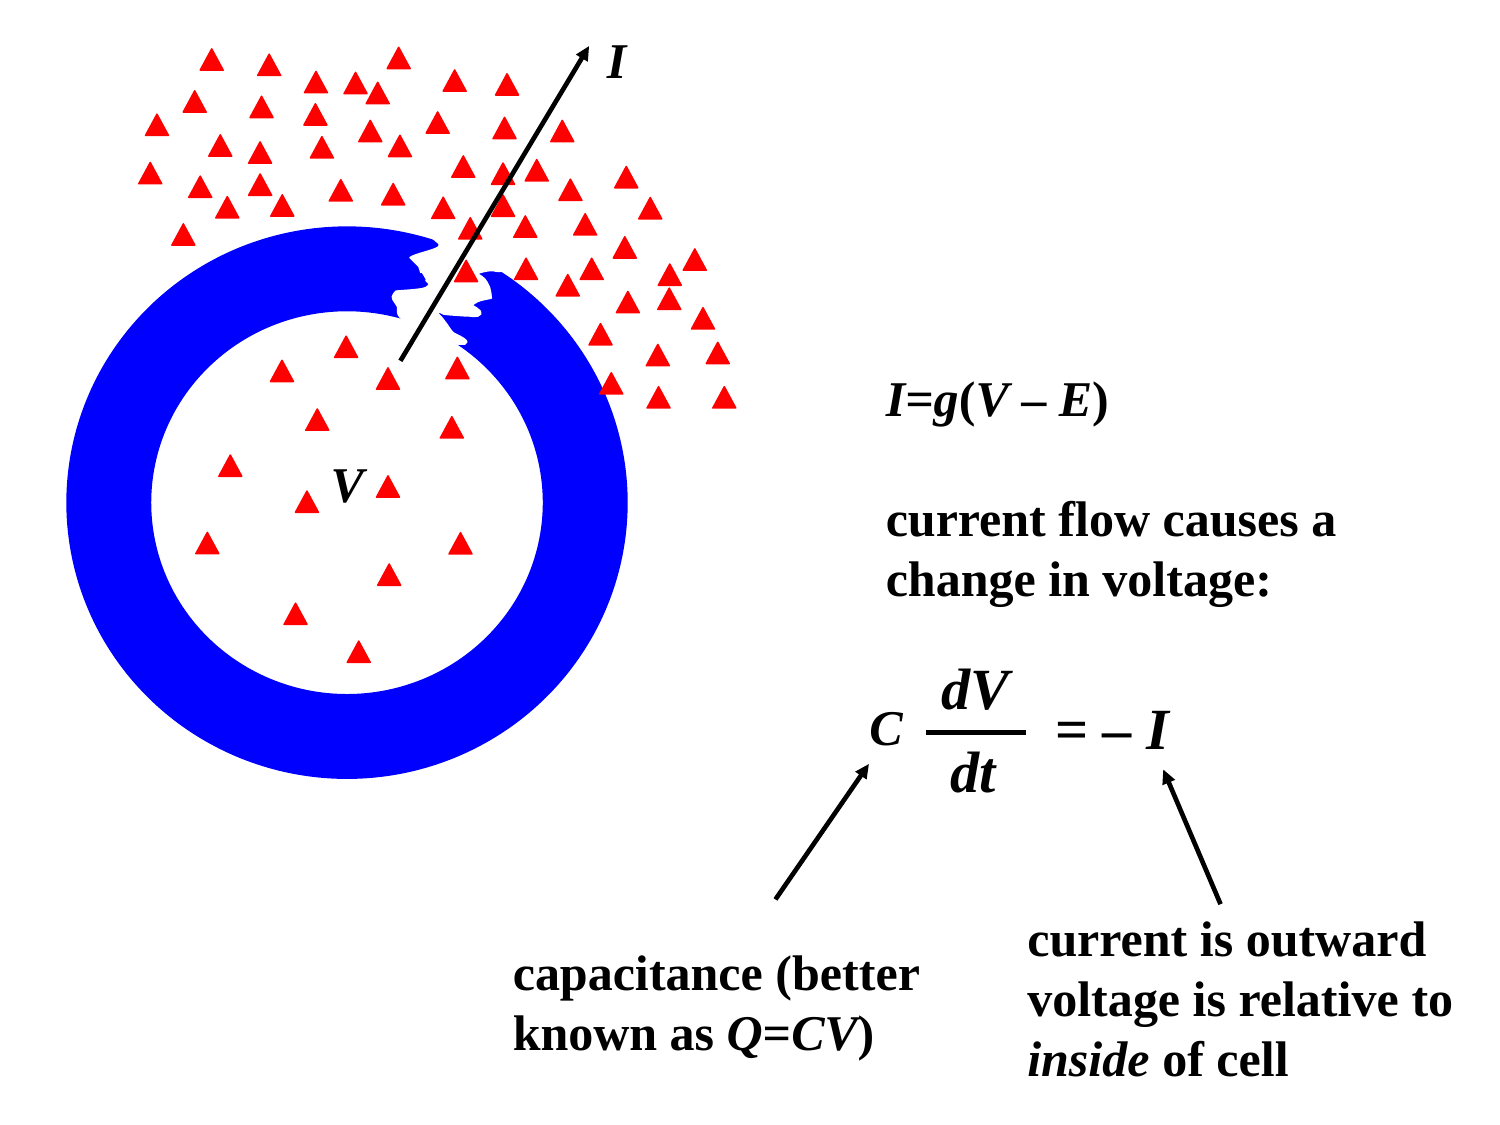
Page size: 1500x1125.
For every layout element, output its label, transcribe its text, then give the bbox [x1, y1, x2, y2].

text_box [257, 54, 281, 76]
text_box I=g(V – E) current flow causes a change in voltage: [871, 179, 1352, 615]
text_box [304, 71, 328, 93]
text_box [347, 641, 371, 663]
text_box [310, 136, 334, 158]
text_box [646, 344, 670, 366]
text_box [171, 223, 195, 246]
text_box [706, 342, 730, 364]
text_box = – I [1040, 683, 1185, 769]
text_box [613, 236, 637, 259]
text_box [440, 416, 464, 438]
text_box C [854, 688, 918, 764]
text_box [647, 386, 671, 408]
text_box [195, 532, 219, 554]
text_box capacitance (better known as Q=CV) [498, 933, 1012, 1068]
text_box [250, 96, 274, 118]
text_box [334, 336, 358, 358]
text_box [215, 196, 239, 218]
text_box [712, 386, 736, 408]
text_box [248, 174, 272, 196]
text_box V [315, 445, 379, 520]
text_box [616, 291, 640, 313]
text_box [284, 603, 308, 625]
text_box [200, 48, 224, 71]
text_box [658, 264, 682, 286]
text_box [295, 491, 315, 513]
text_box current is outward voltage is relative to inside of cell [1012, 899, 1500, 1095]
text_box dt [935, 740, 1011, 811]
text_box [303, 103, 327, 126]
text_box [400, 45, 590, 362]
text_box [376, 367, 400, 390]
text_box [594, 323, 612, 345]
text_box [183, 90, 207, 113]
text_box [305, 409, 329, 431]
text_box [445, 369, 469, 379]
text_box [329, 179, 353, 201]
text_box [138, 162, 162, 184]
text_box [358, 120, 382, 142]
text_box [270, 360, 294, 382]
text_box [599, 372, 623, 394]
text_box [388, 144, 395, 157]
text_box [377, 564, 401, 586]
text_box [208, 134, 232, 157]
text_box [691, 307, 715, 329]
text_box [366, 82, 390, 104]
text_box [449, 532, 472, 554]
text_box [218, 455, 242, 477]
text_box [614, 166, 638, 188]
text_box [344, 72, 368, 94]
text_box [657, 288, 681, 310]
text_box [1163, 769, 1221, 905]
text_box [638, 197, 662, 219]
text_box [108, 268, 586, 737]
text_box [379, 475, 400, 498]
text_box [248, 141, 272, 164]
text_box I [592, 21, 642, 97]
text_box [188, 176, 212, 198]
text_box [387, 54, 395, 69]
text_box dt [935, 726, 1011, 731]
text_box [270, 194, 294, 217]
text_box [683, 248, 707, 271]
text_box dV [926, 643, 1024, 729]
text_box [145, 114, 169, 136]
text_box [775, 763, 870, 900]
text_box [594, 262, 604, 280]
text_box [381, 183, 395, 205]
